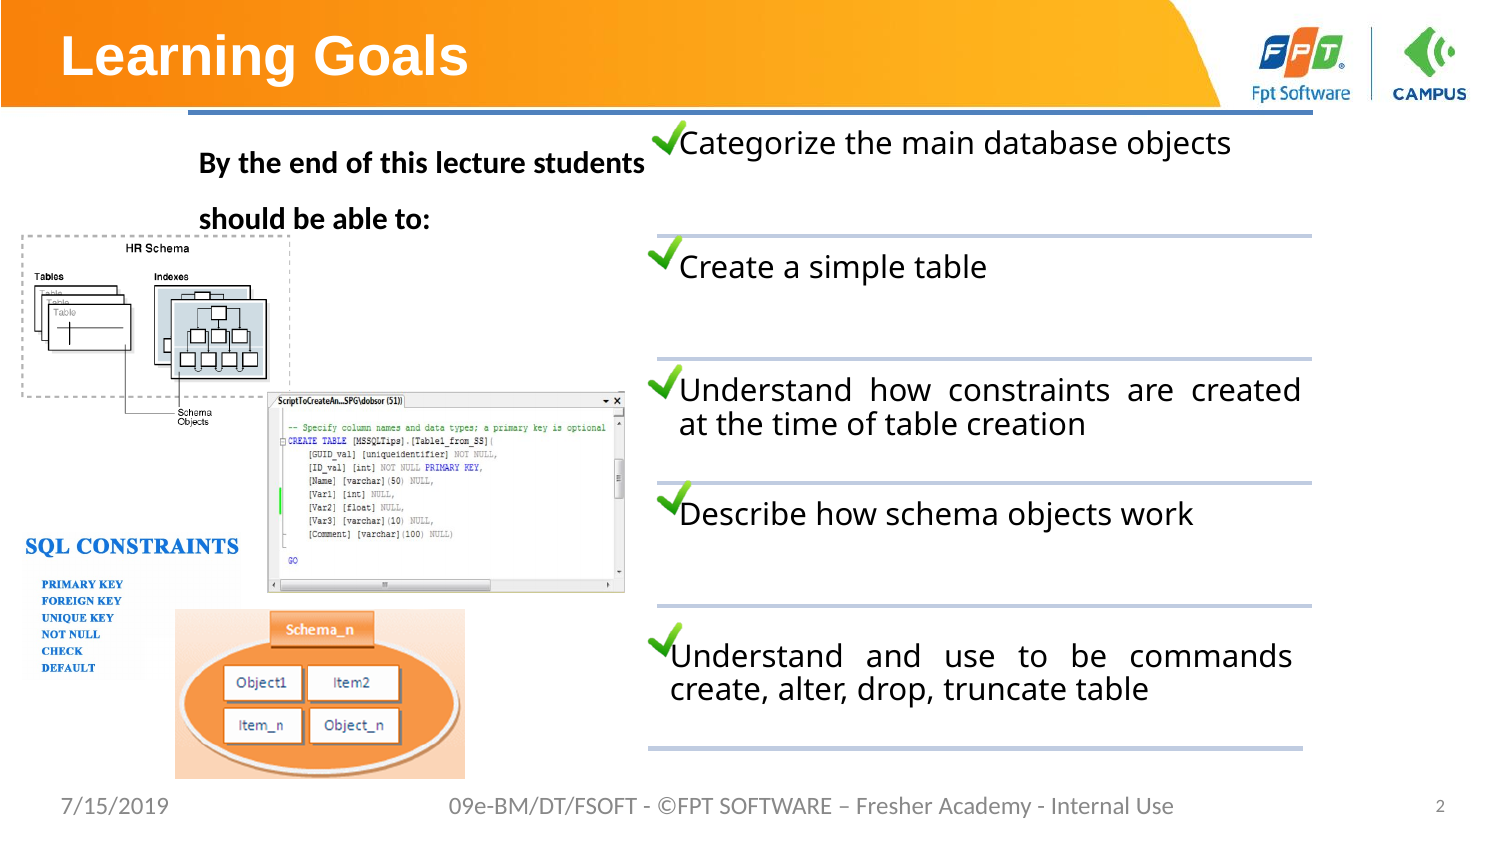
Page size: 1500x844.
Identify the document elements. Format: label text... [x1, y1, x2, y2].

text_box Create a simple table [669, 244, 1312, 357]
title Learning Goals [45, 0, 1176, 106]
footer 09e-BM/DT/FSOFT - ©FPT SOFTWARE – Fresher Academy - Internal Use [289, 782, 1335, 827]
text_box Describe how schema objects work [669, 490, 1312, 604]
slide_number ‹#› [1350, 782, 1461, 827]
text_box Categorize the main database objects [669, 118, 1312, 234]
text_box Understand how constraints are created at the time of table creation [669, 367, 1312, 481]
picture [1, 0, 1499, 844]
text_box Understand and use to be commands create, alter, drop, truncate table [660, 630, 1303, 746]
text_box By the end of this lecture students should be able to: [187, 119, 658, 613]
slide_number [45, 782, 270, 827]
